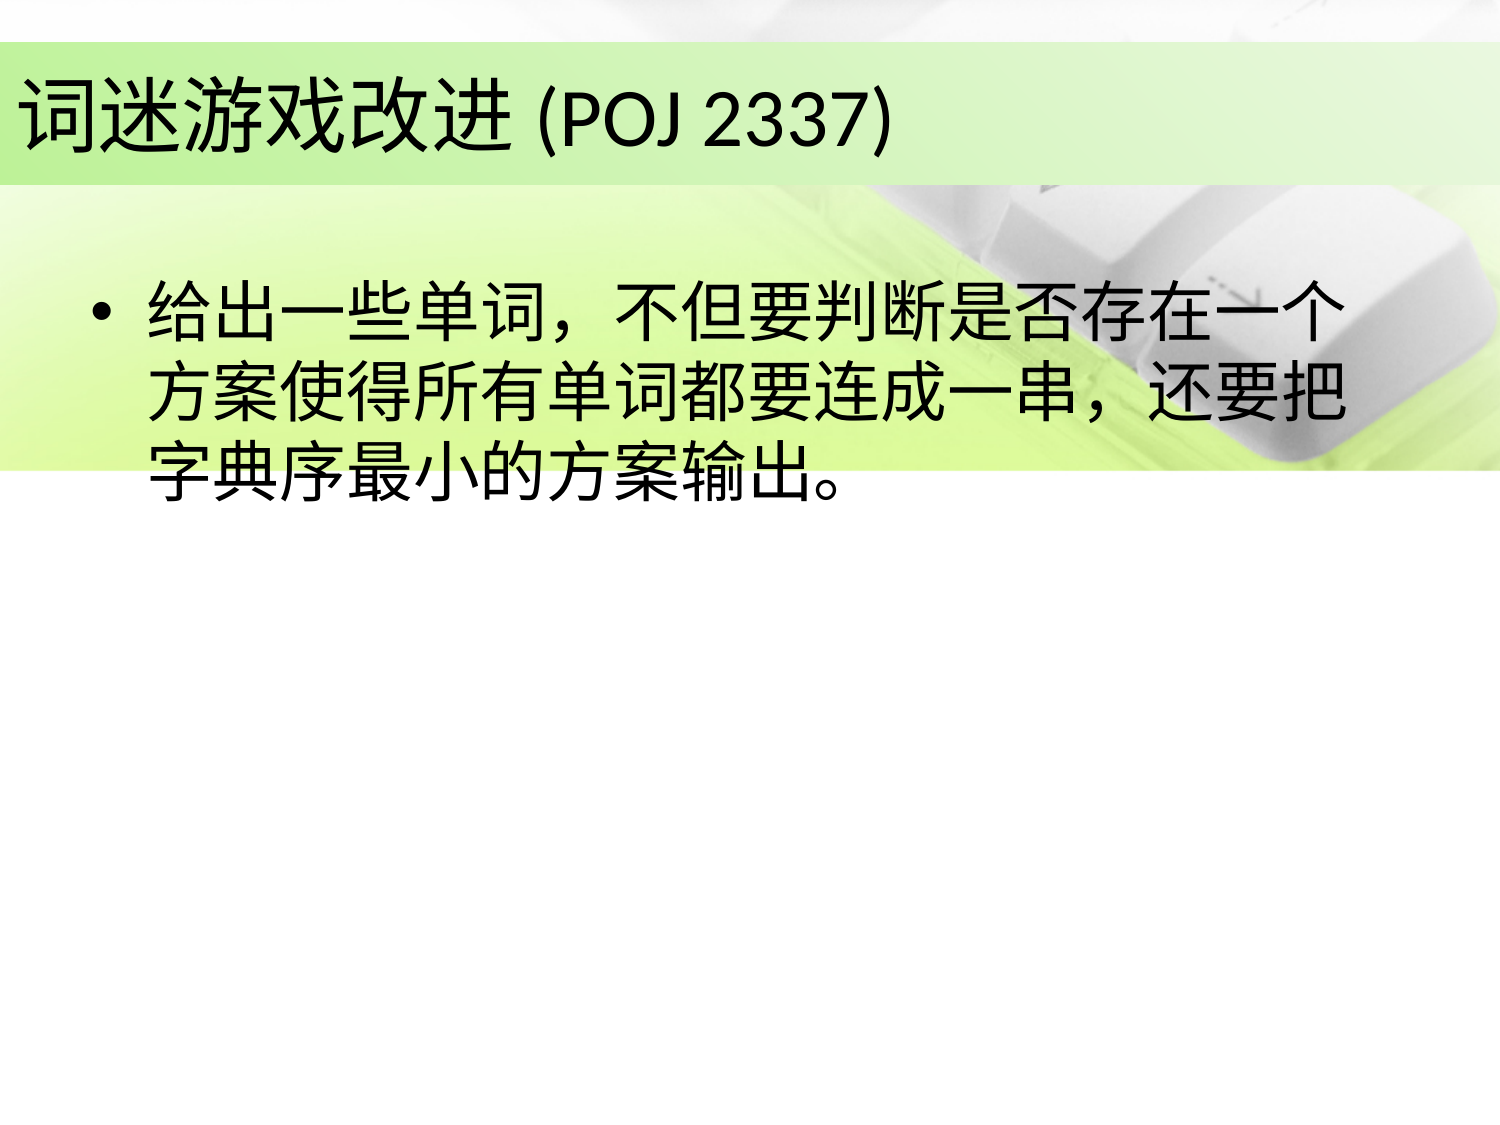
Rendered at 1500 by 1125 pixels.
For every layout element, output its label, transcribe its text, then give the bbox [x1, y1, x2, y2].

picture [0, 0, 1500, 42]
text_box 词迷游戏改进(POJ 2337) [0, 42, 1500, 185]
picture [0, 185, 1500, 1125]
list 给出一些单词，不但要判断是否存在一个方案使得所有单词都要连成一串，还要把字典序最小的方案输出。 [75, 262, 1425, 1005]
